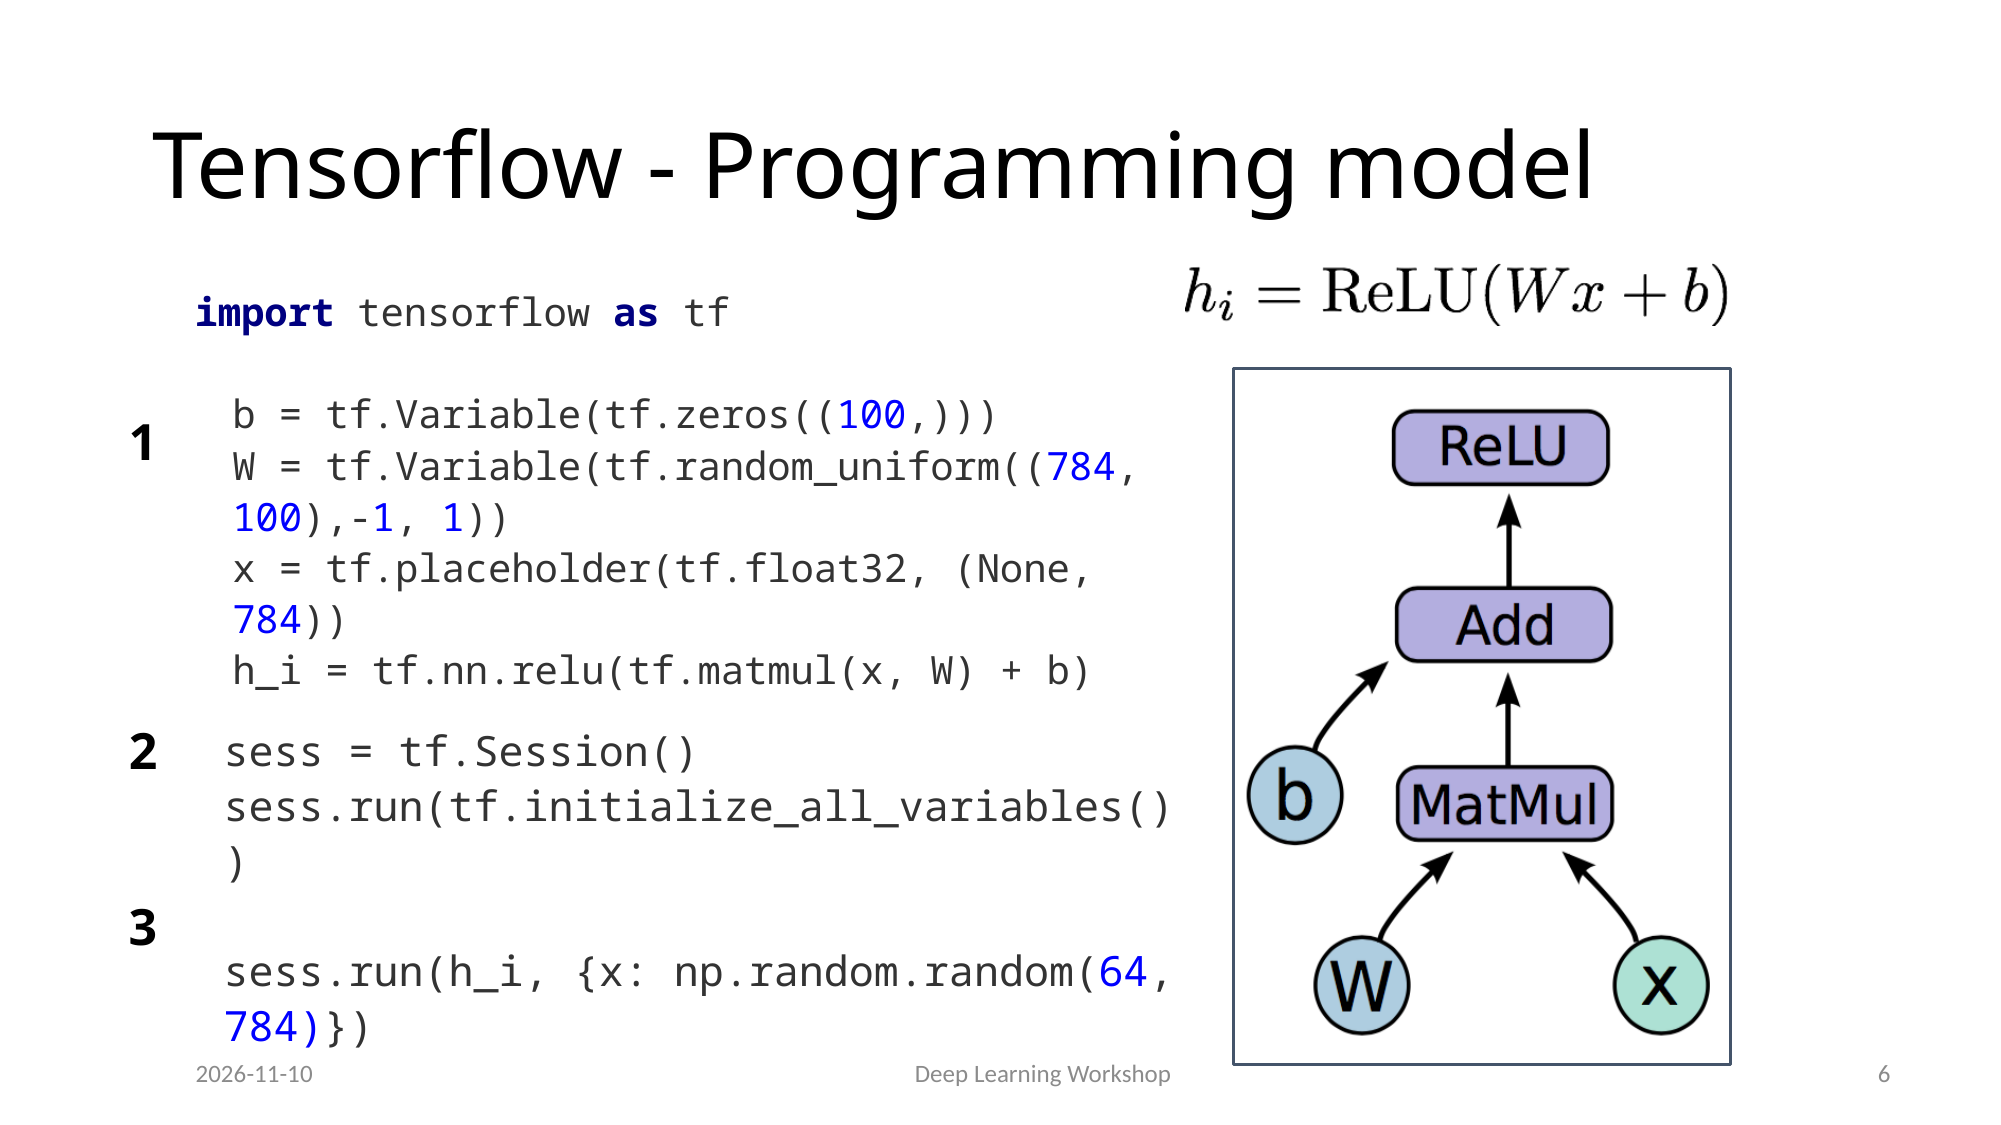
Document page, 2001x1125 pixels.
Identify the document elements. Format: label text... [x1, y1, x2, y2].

footer Deep Learning Workshop [705, 1042, 1381, 1103]
slide_number 6 [1455, 1042, 1906, 1103]
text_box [108, 263, 1185, 687]
title Tensorflow - Programming model [137, 59, 1863, 278]
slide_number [180, 1042, 631, 1103]
text_box 2 [108, 699, 187, 849]
picture [1235, 369, 1729, 1063]
text_box sess = tf.Session() sess.run(tf.initialize_all_variables()) sess.run(h_i, {x: np.random.random(64, 784)}) [203, 699, 1219, 999]
picture [1185, 263, 1729, 326]
text_box 3 [108, 875, 187, 1025]
